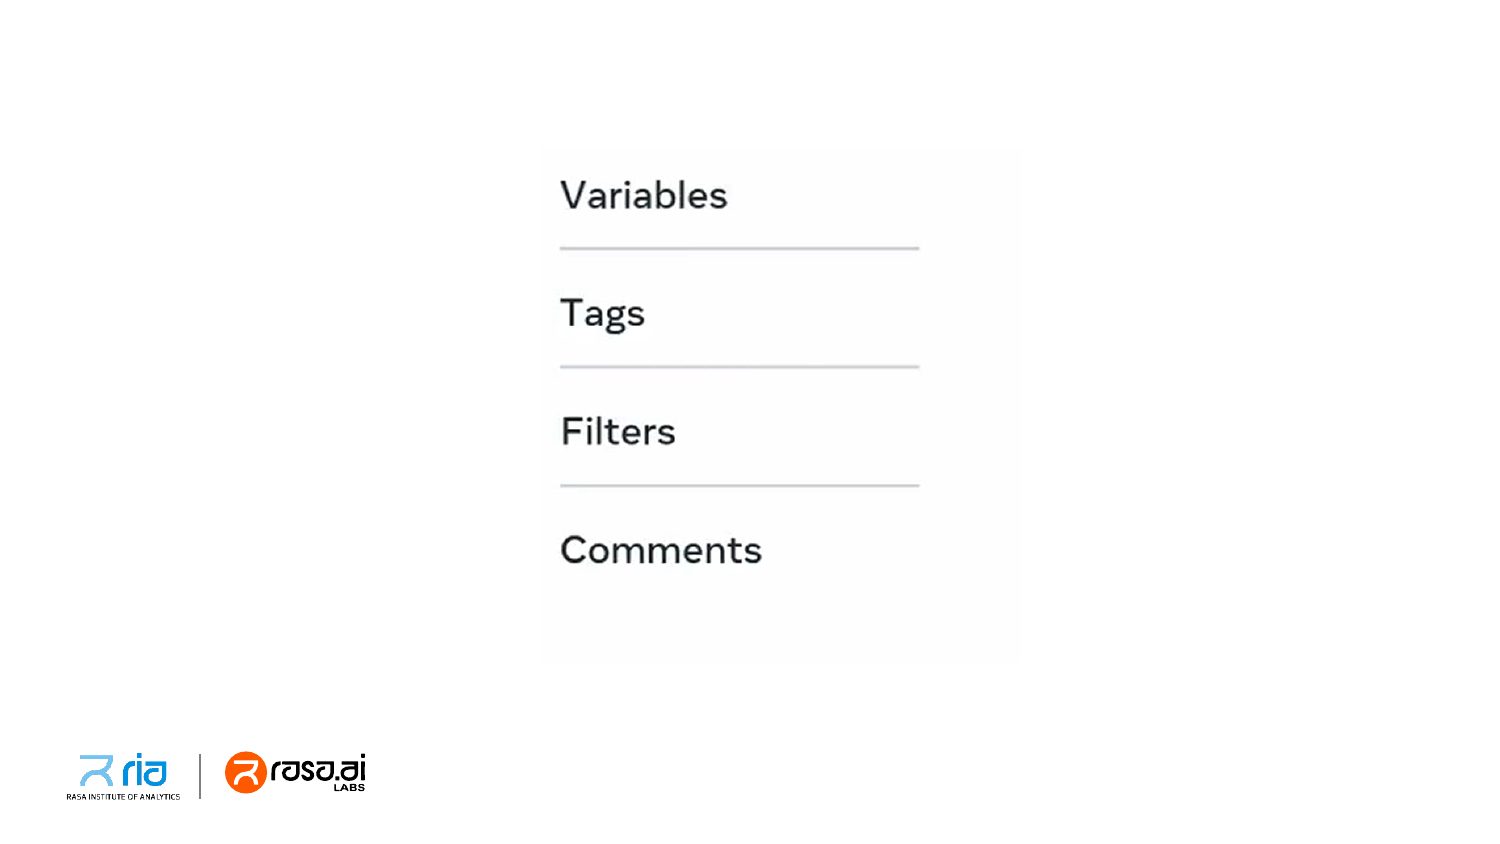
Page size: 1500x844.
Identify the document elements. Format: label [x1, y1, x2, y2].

picture [58, 744, 188, 808]
picture [540, 147, 1022, 663]
